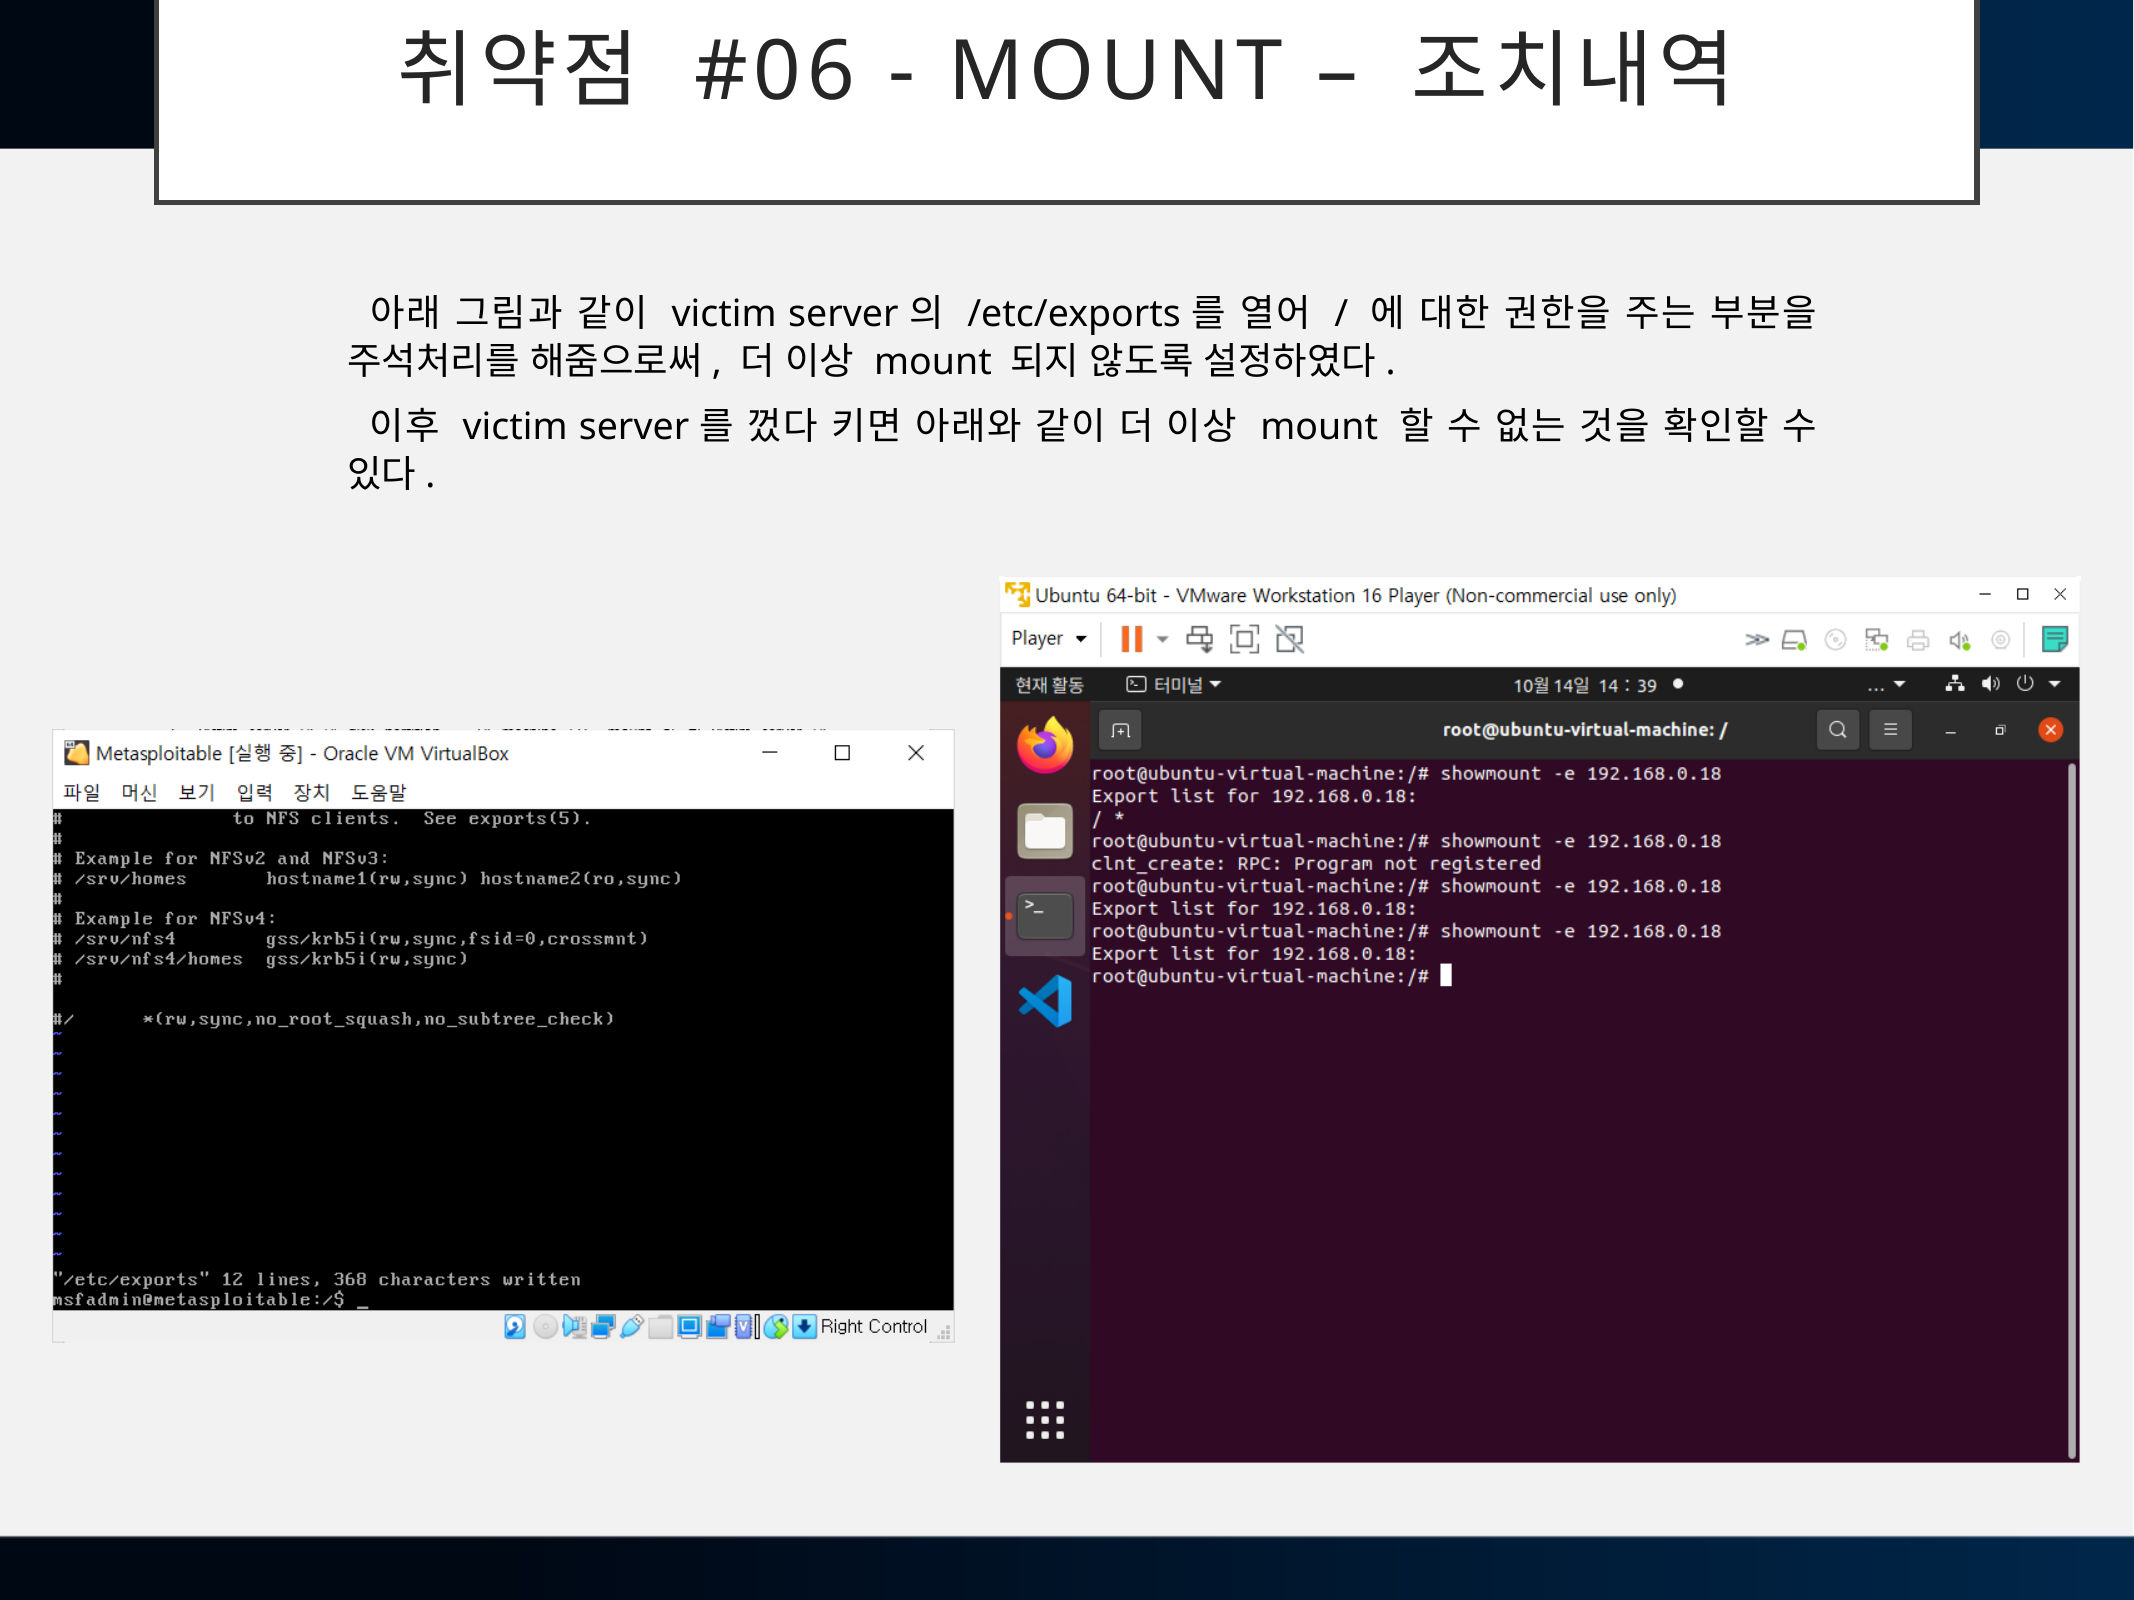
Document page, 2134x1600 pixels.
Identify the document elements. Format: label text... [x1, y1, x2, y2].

text_box 아래 그림과 같이 victim server의 /etc/exports를 열어 / 에 대한 권한을 주는 부분을 주석처리를 해줌으로써, 더 이상 mount 되지 않도록 설정하였다. 이후 victim server를 껐다 키면 아래와 같이 더 이상 mount 할 수 없는 것을 확인할 수 있다. [332, 278, 1833, 503]
text_box [0, 0, 154, 149]
title 취약점 #06 - mount – 조치내역 [154, 0, 1980, 205]
picture [999, 576, 2081, 1464]
text_box [1980, 0, 2134, 149]
text_box [0, 1535, 2134, 1600]
picture [52, 729, 955, 1343]
